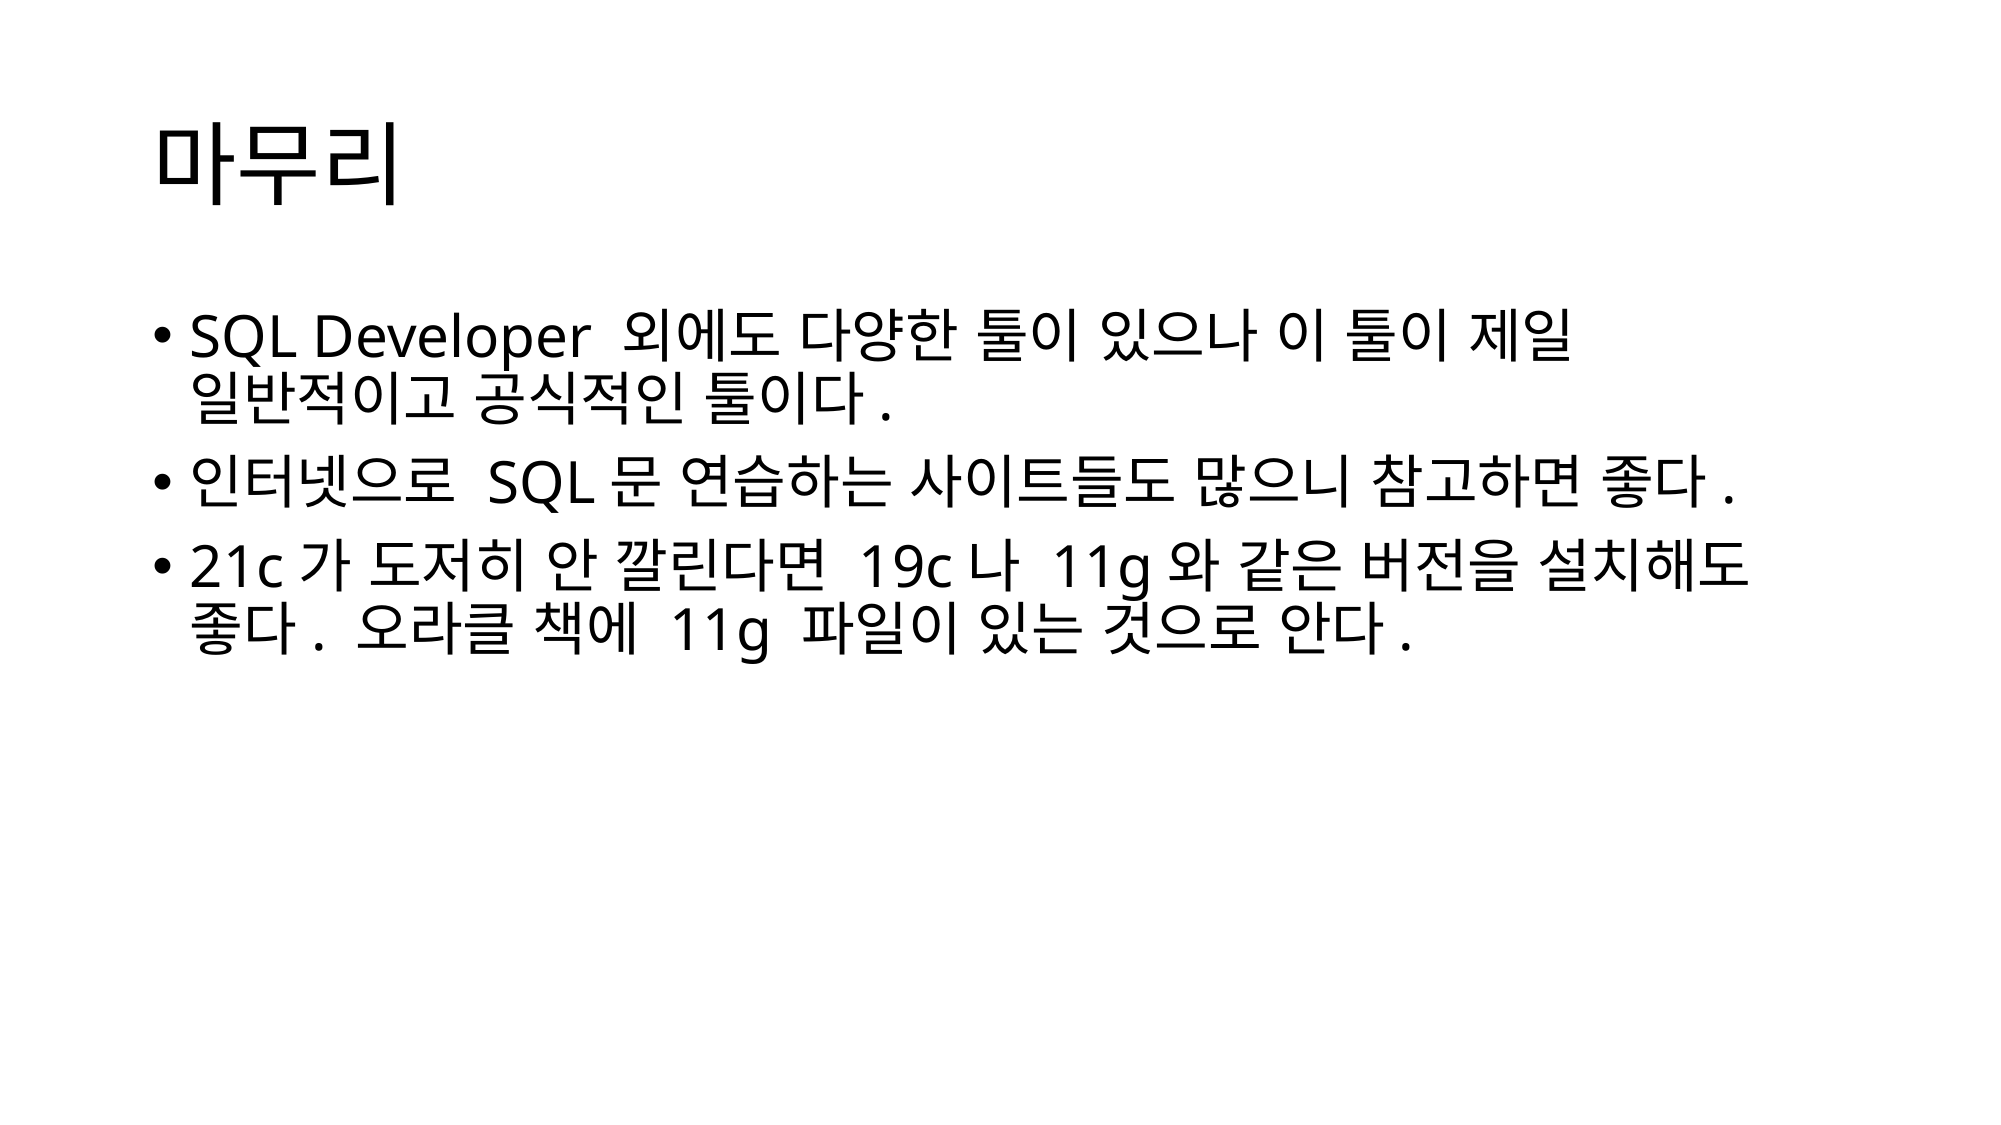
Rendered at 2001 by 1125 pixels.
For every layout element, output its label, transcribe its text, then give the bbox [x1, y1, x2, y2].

list SQL Developer 외에도 다양한 툴이 있으나 이 툴이 제일 일반적이고 공식적인 툴이다. 인터넷으로 SQL문 연습하는 사이트들도 많으니 참고하면 좋다. 21c가 도저히 안 깔린다면 19c나 11g와 같은 버전을 설치해도 좋다. 오라클 책에 11g 파일이 있는 것으로 안다. [137, 299, 1863, 1014]
title 마무리 [137, 59, 1863, 278]
